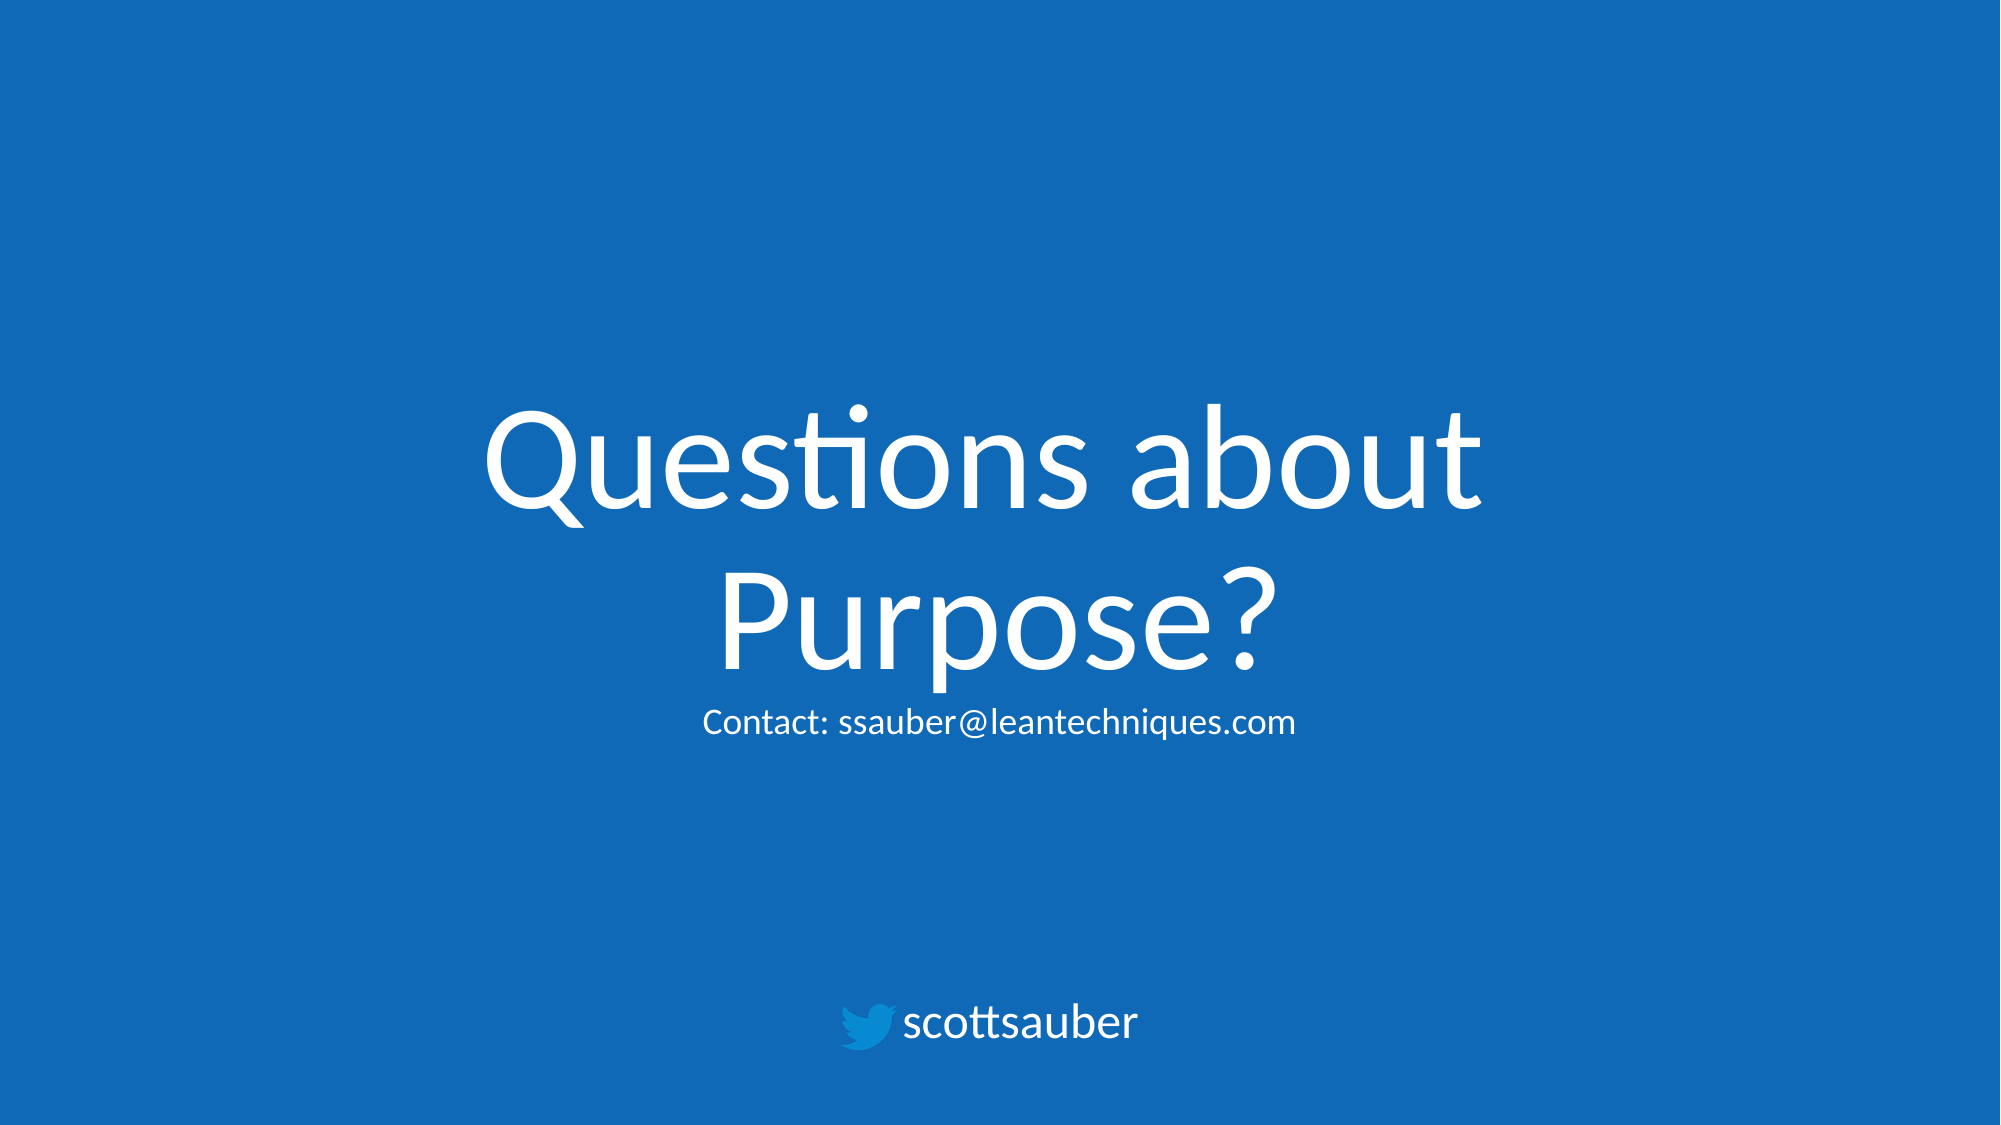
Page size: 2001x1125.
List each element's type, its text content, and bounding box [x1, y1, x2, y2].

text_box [840, 988, 1190, 1067]
text_box [14, 560, 2000, 1114]
title Questions about Purpose? Contact: ssauber@leantechniques.com [137, 66, 1863, 560]
